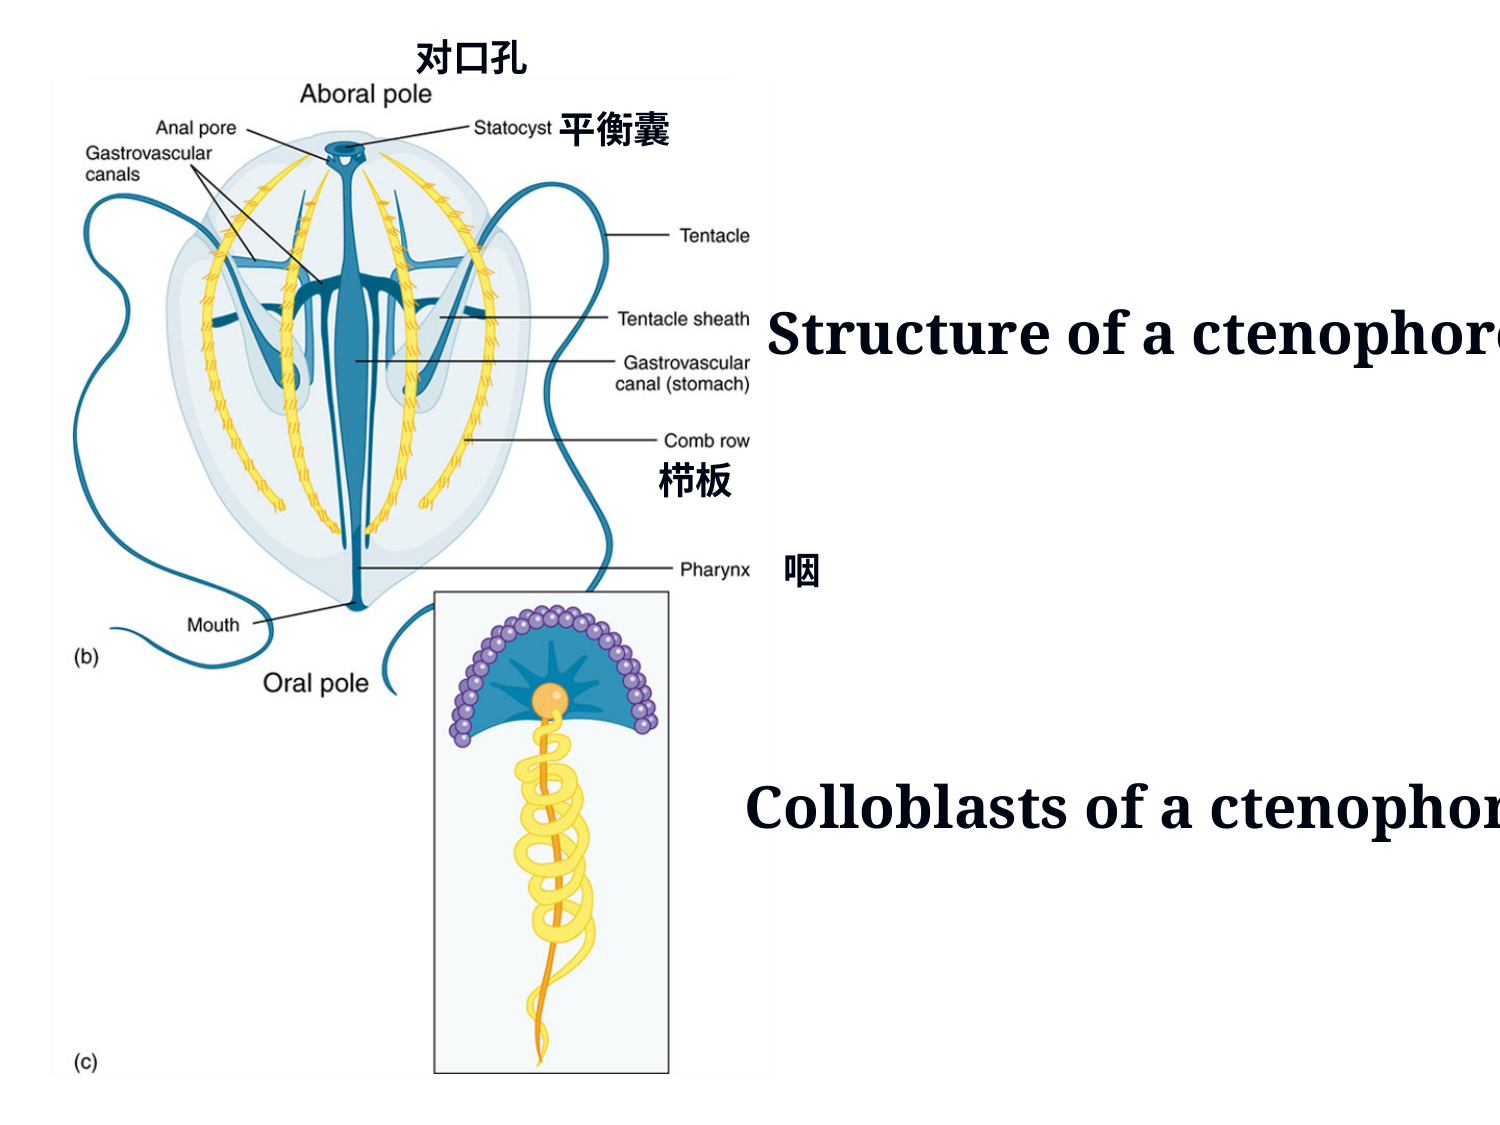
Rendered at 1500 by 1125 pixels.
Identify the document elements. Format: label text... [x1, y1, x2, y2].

text_box 对口孔 [401, 26, 544, 74]
text_box Structure of a ctenophore [776, 289, 1500, 374]
text_box 咽 [776, 539, 836, 600]
text_box Colloblasts of a ctenophore [776, 762, 1500, 848]
picture [49, 76, 772, 1076]
